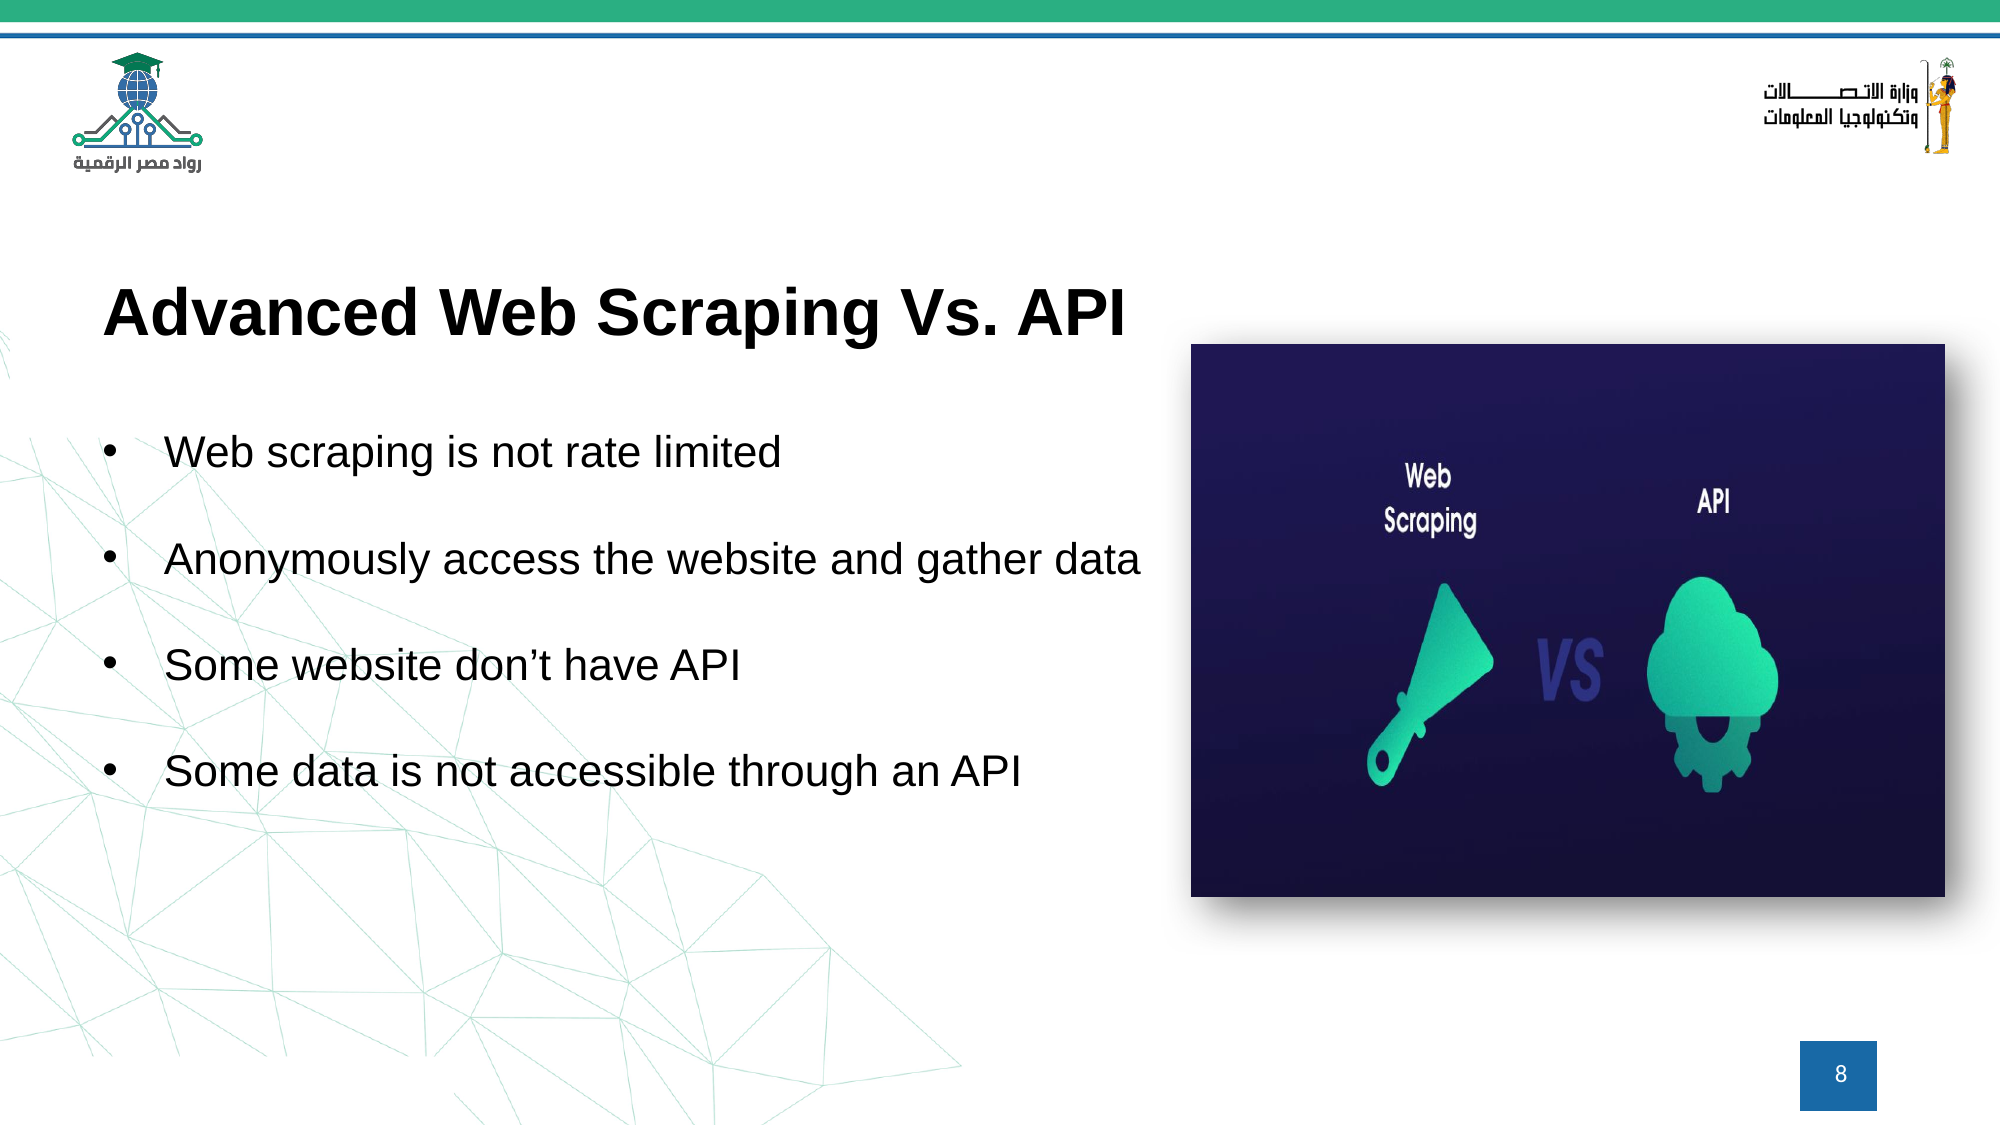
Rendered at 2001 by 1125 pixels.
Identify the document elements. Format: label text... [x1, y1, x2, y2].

picture [0, 0, 2000, 1125]
text_box Web scraping is not rate limited Anonymously access the website and gather data Some website don’t have API Some data is not accessible through an API [99, 420, 1173, 796]
title Advanced Web Scraping Vs. API [99, 211, 1192, 403]
slide_number ‹#› [1412, 1042, 1863, 1103]
